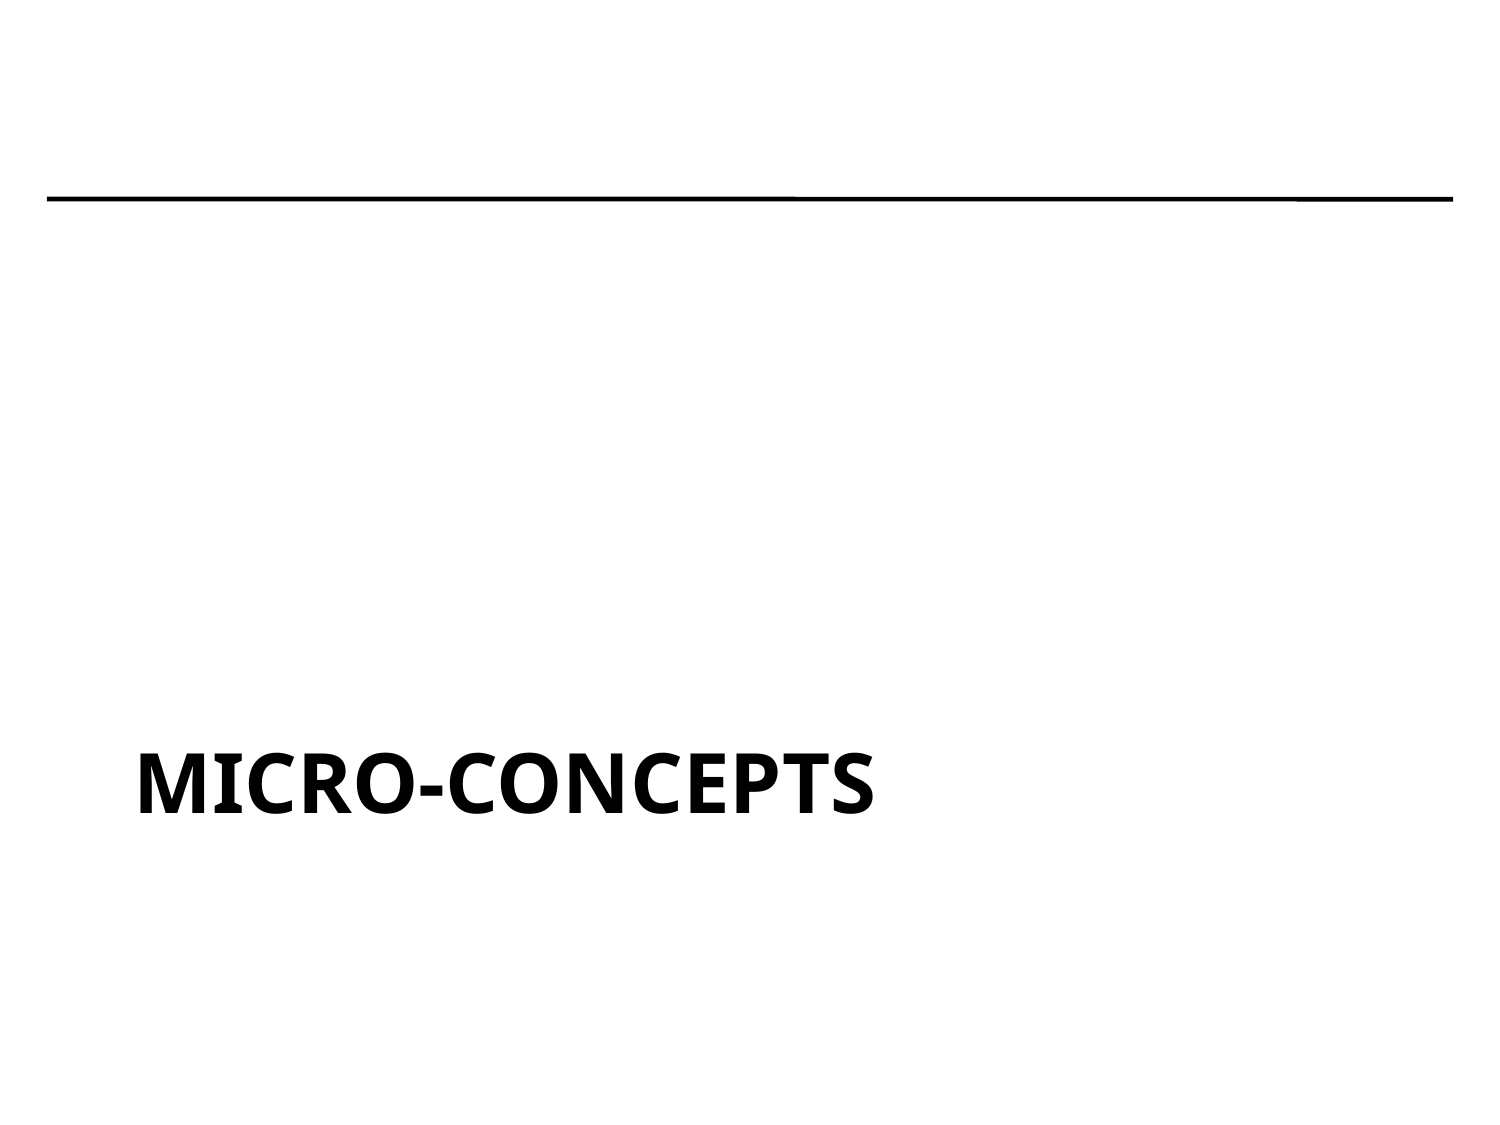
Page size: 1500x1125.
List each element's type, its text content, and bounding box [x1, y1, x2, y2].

title Micro-Concepts [118, 722, 1394, 947]
